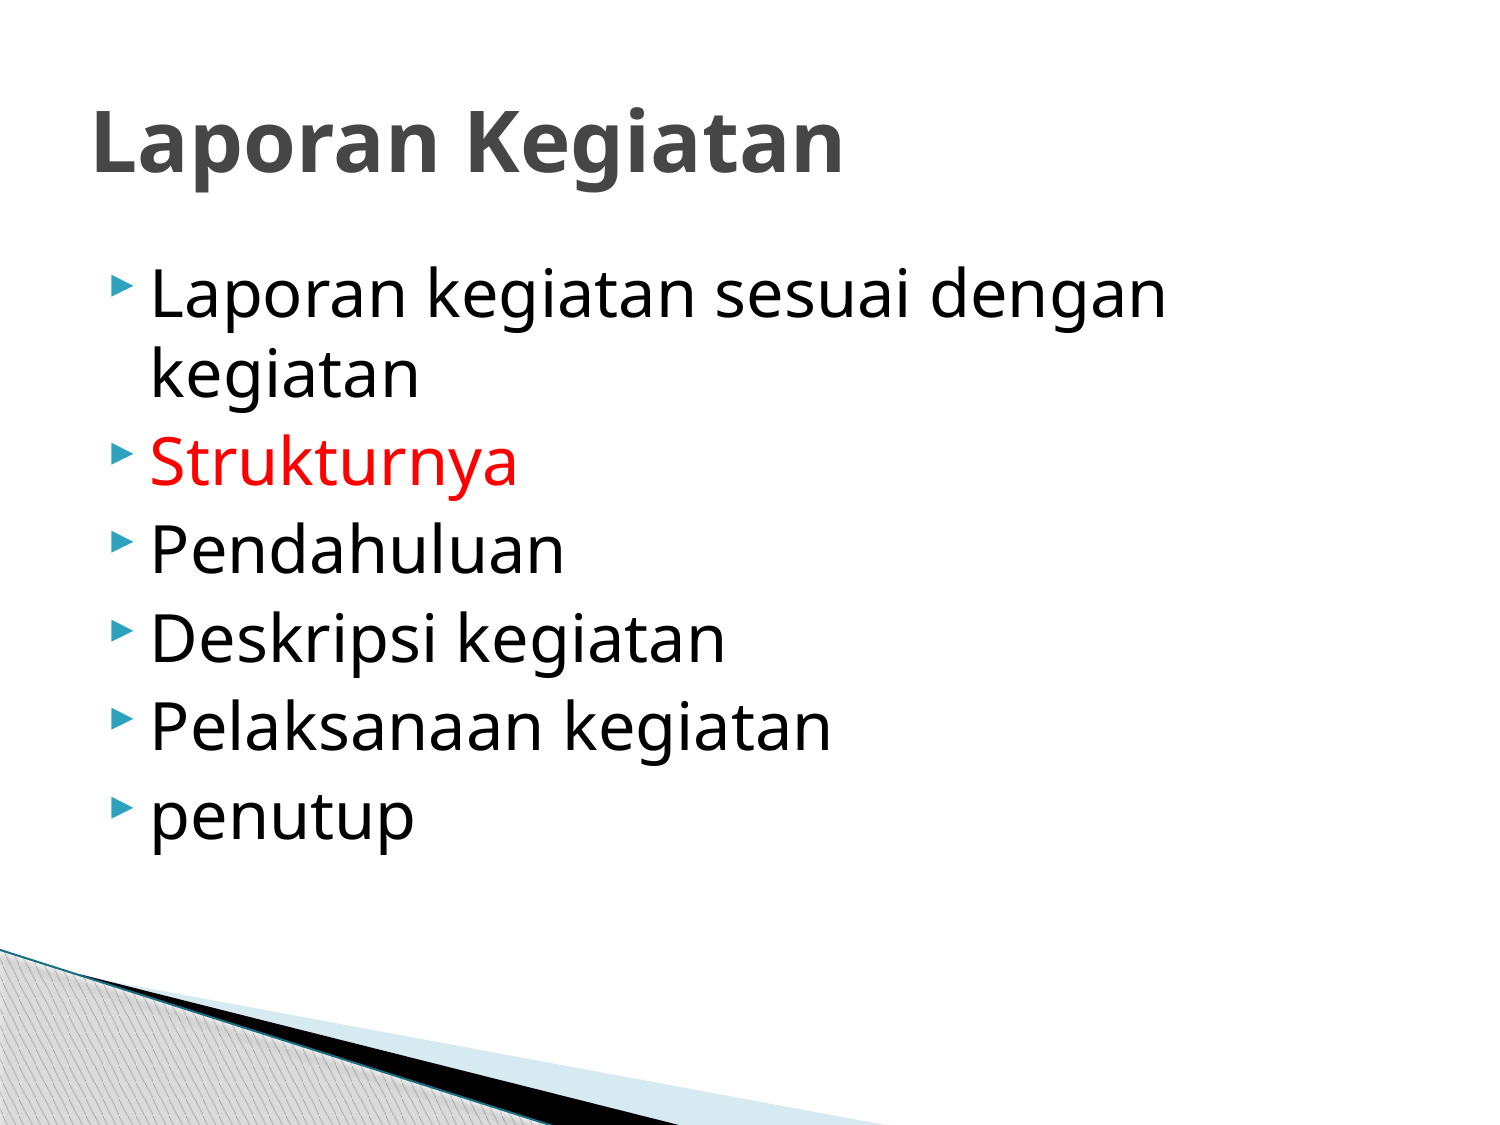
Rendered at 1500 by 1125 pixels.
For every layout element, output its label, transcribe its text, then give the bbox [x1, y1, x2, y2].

title Laporan Kegiatan [75, 45, 1425, 233]
list Laporan kegiatan sesuai dengan kegiatan Strukturnya Pendahuluan Deskripsi kegiatan Pelaksanaan kegiatan penutup [75, 243, 1425, 986]
